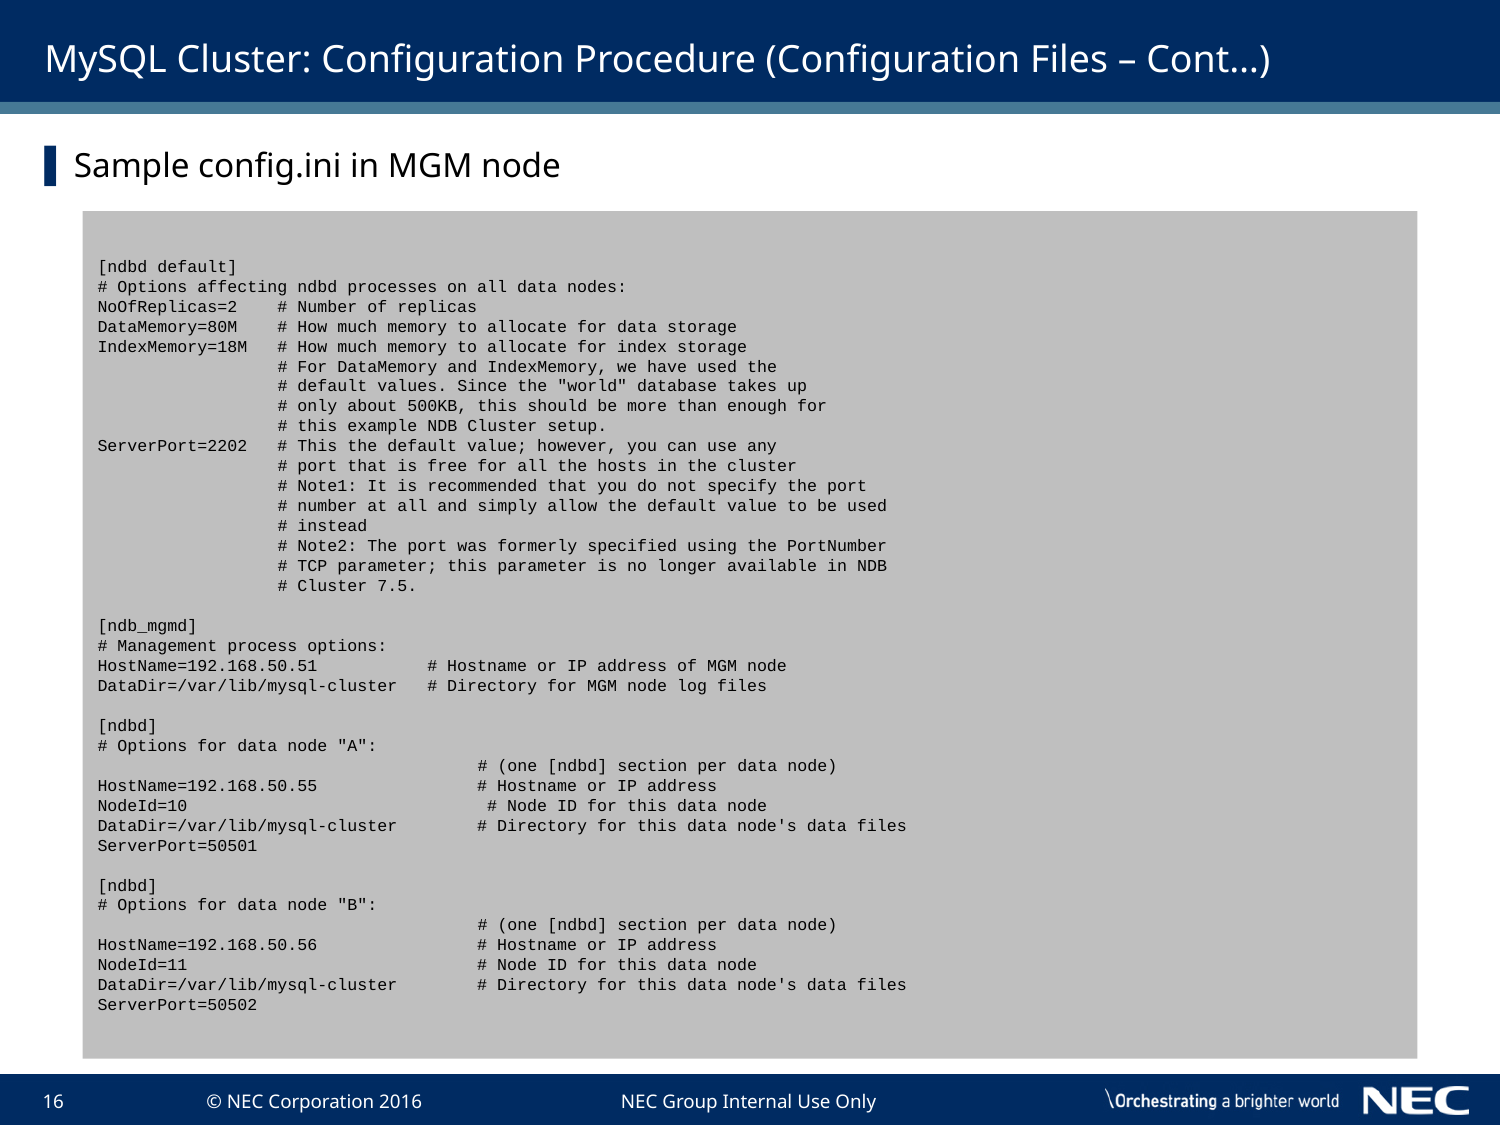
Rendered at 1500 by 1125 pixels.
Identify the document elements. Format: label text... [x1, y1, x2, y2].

picture [0, 1074, 1500, 1125]
text_box [ndbd default] # Options affecting ndbd processes on all data nodes: NoOfReplicas=2 # Number of replicas DataMemory=80M # How much memory to allocate for data storage IndexMemory=18M # How much memory to allocate for index storage # For DataMemory and IndexMemory, we have used the # default values. Since the "world" database takes up # only about 500KB, this should be more than enough for # this example NDB Cluster setup. ServerPort=2202 # This the default value; however, you can use any # port that is free for all the hosts in the cluster # Note1: It is recommended that you do not specify the port # number at all and simply allow the default value to be used # instead # Note2: The port was formerly specified using the PortNumber # TCP parameter; this parameter is no longer available in NDB # Cluster 7.5. [ndb_mgmd] # Management process options: HostName=192.168.50.51 # Hostname or IP address of MGM node DataDir=/var/lib/mysql-cluster # Directory for MGM node log files [ndbd] # Options for data node "A": # (one [ndbd] section per data node) HostName=192.168.50.55 # Hostname or IP address NodeId=10 # Node ID for this data node DataDir=/var/lib/mysql-cluster # Directory for this data node's data files ServerPort=50501 [ndbd] # Options for data node "B": # (one [ndbd] section per data node) HostName=192.168.50.56 # Hostname or IP address NodeId=11 # Node ID for this data node DataDir=/var/lib/mysql-cluster # Directory for this data node's data files ServerPort=50502 [81, 209, 1419, 1061]
title MySQL Cluster: Configuration Procedure (Configuration Files – Cont…) [29, 18, 1471, 96]
picture [0, 0, 1500, 114]
list Sample config.ini in MGM node [29, 137, 1471, 1059]
